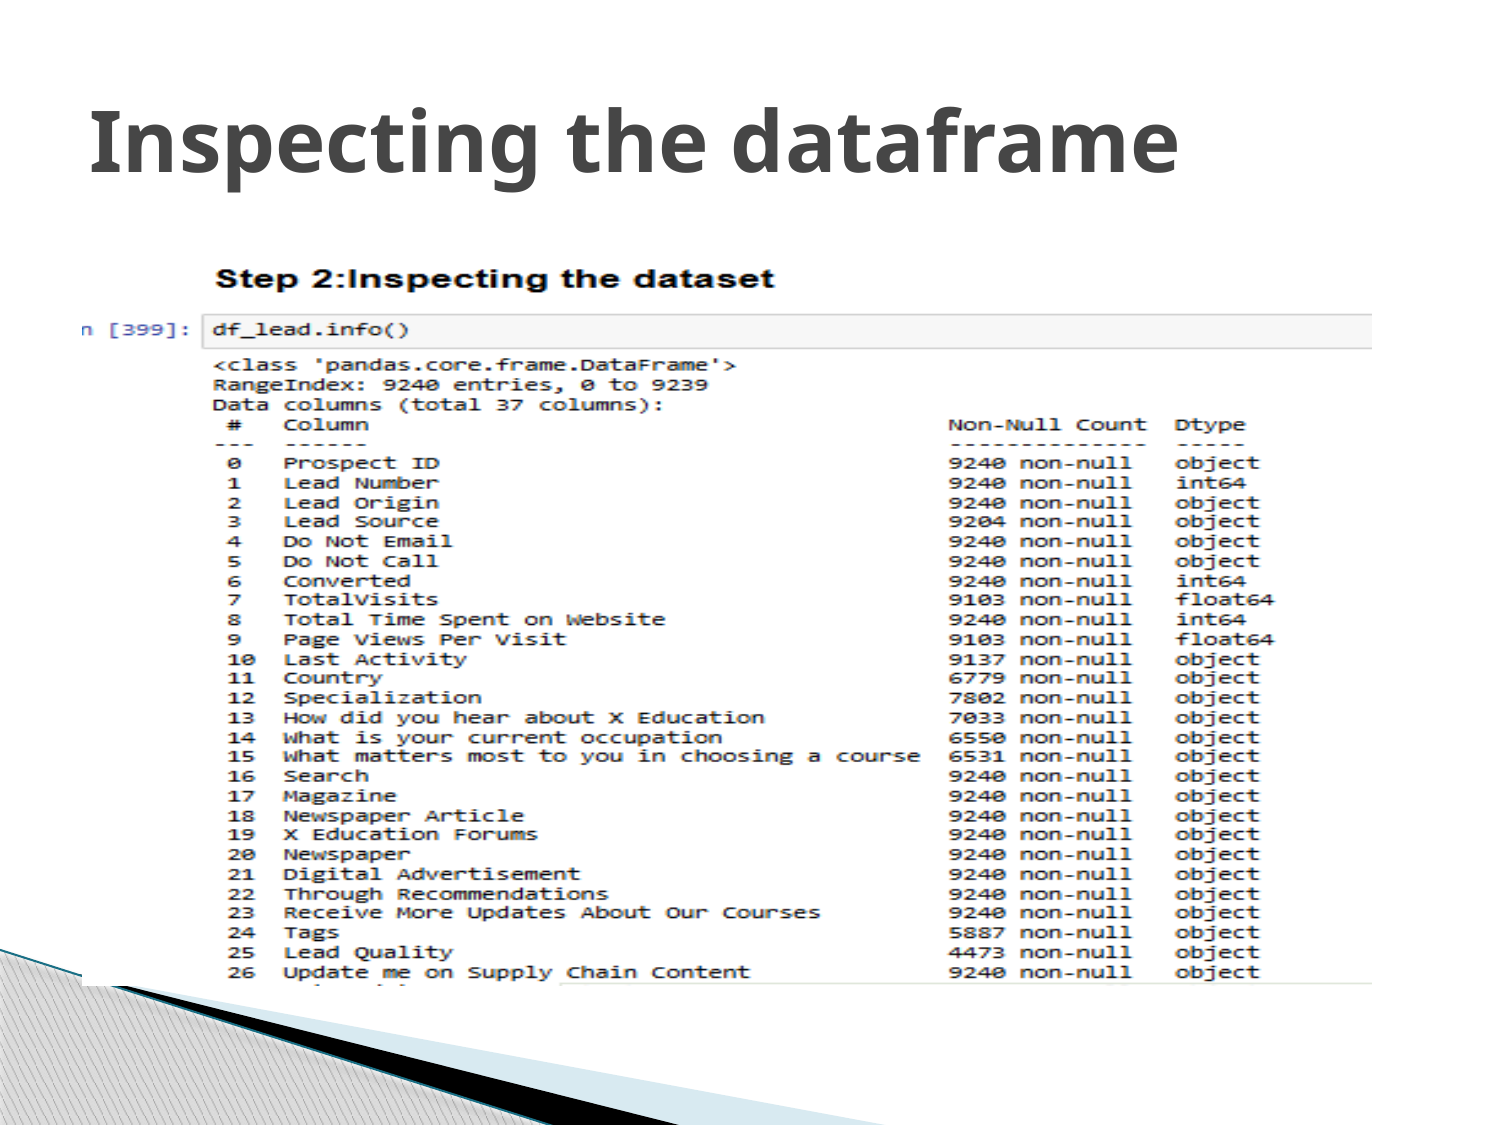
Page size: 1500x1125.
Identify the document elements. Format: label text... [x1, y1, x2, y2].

title Inspecting the dataframe [75, 45, 1425, 233]
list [81, 242, 1372, 986]
